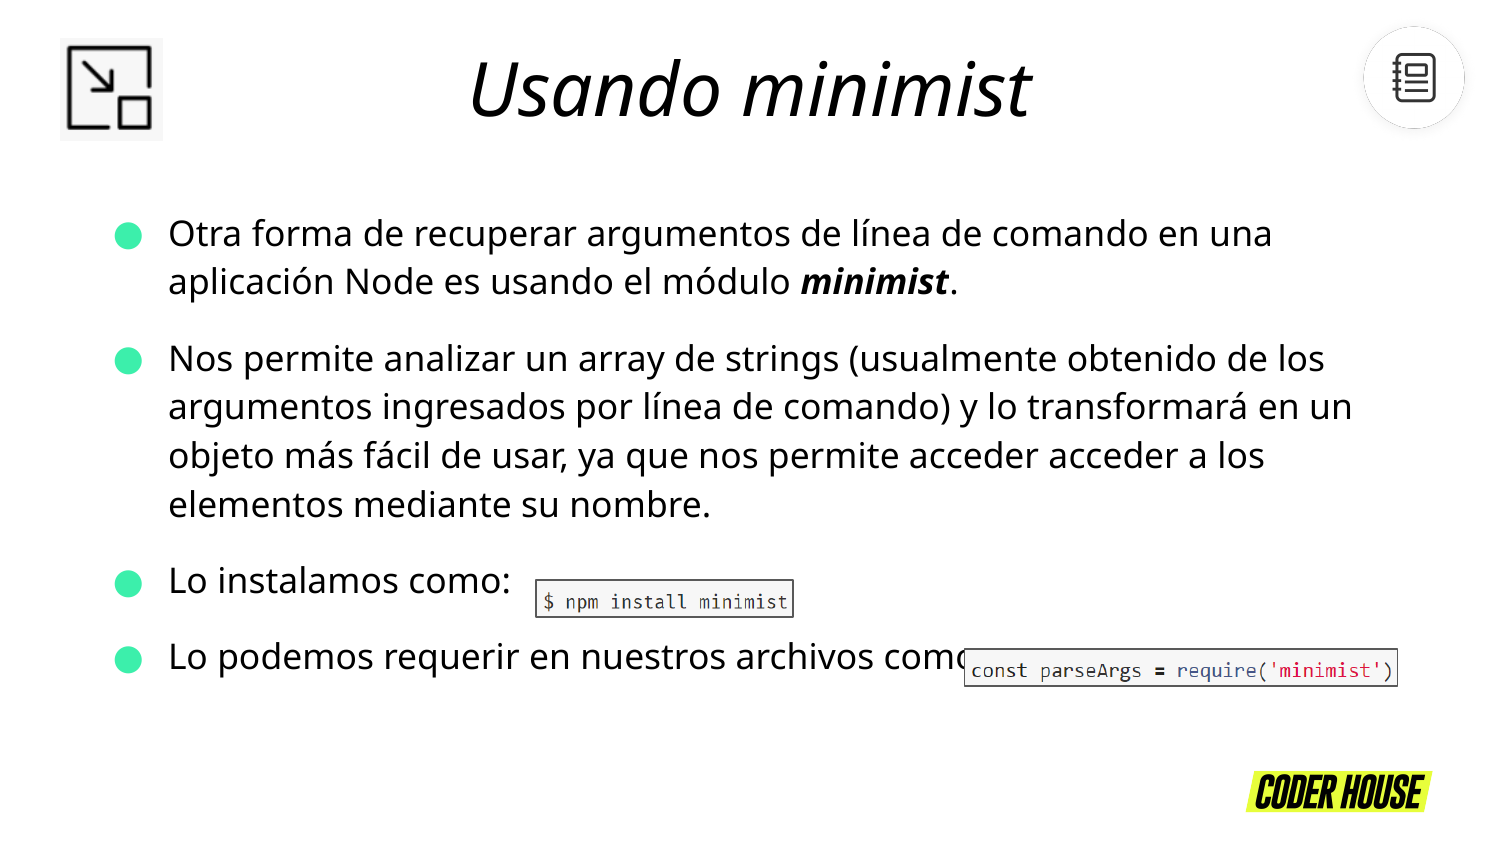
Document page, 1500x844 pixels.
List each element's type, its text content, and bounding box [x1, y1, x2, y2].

picture [536, 580, 793, 617]
picture [1351, 14, 1477, 141]
text_box Usando minimist [193, 26, 1307, 152]
picture [60, 38, 163, 141]
picture [965, 649, 1398, 686]
picture [1241, 764, 1437, 819]
text_box Otra forma de recuperar argumentos de línea de comando en una aplicación Node es usando el módulo minimist. Nos permite analizar un array de strings (usualmente obtenido de los argumentos ingresados por línea de comando) y lo transformará en un objeto más fácil de usar, ya que nos permite acceder acceder a los elementos mediante su nombre. Lo instalamos como: Lo podemos requerir en nuestros archivos como: [78, 189, 1397, 741]
